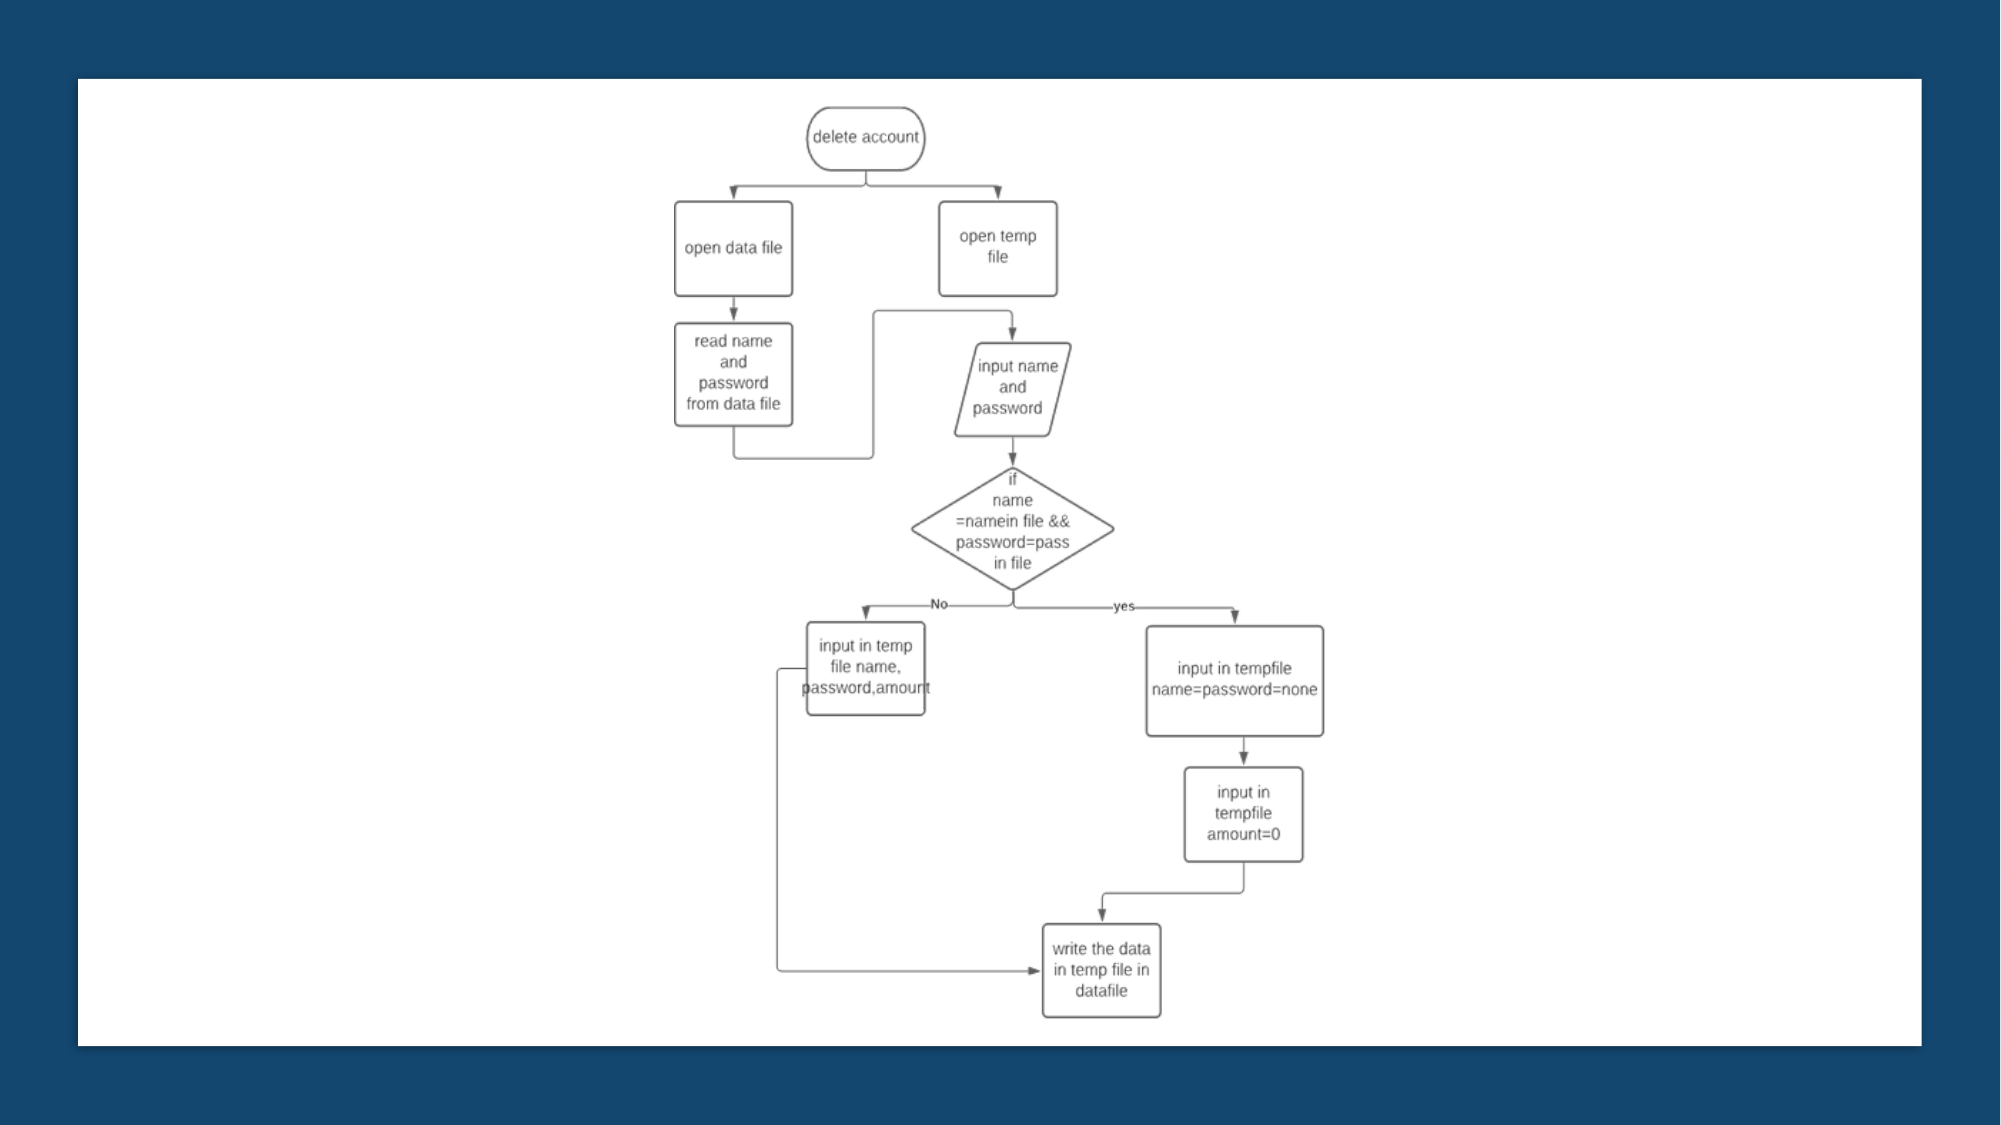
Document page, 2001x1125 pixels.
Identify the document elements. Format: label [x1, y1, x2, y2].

picture [674, 105, 1326, 1020]
text_box [0, 0, 2000, 1125]
text_box [77, 77, 1923, 1048]
